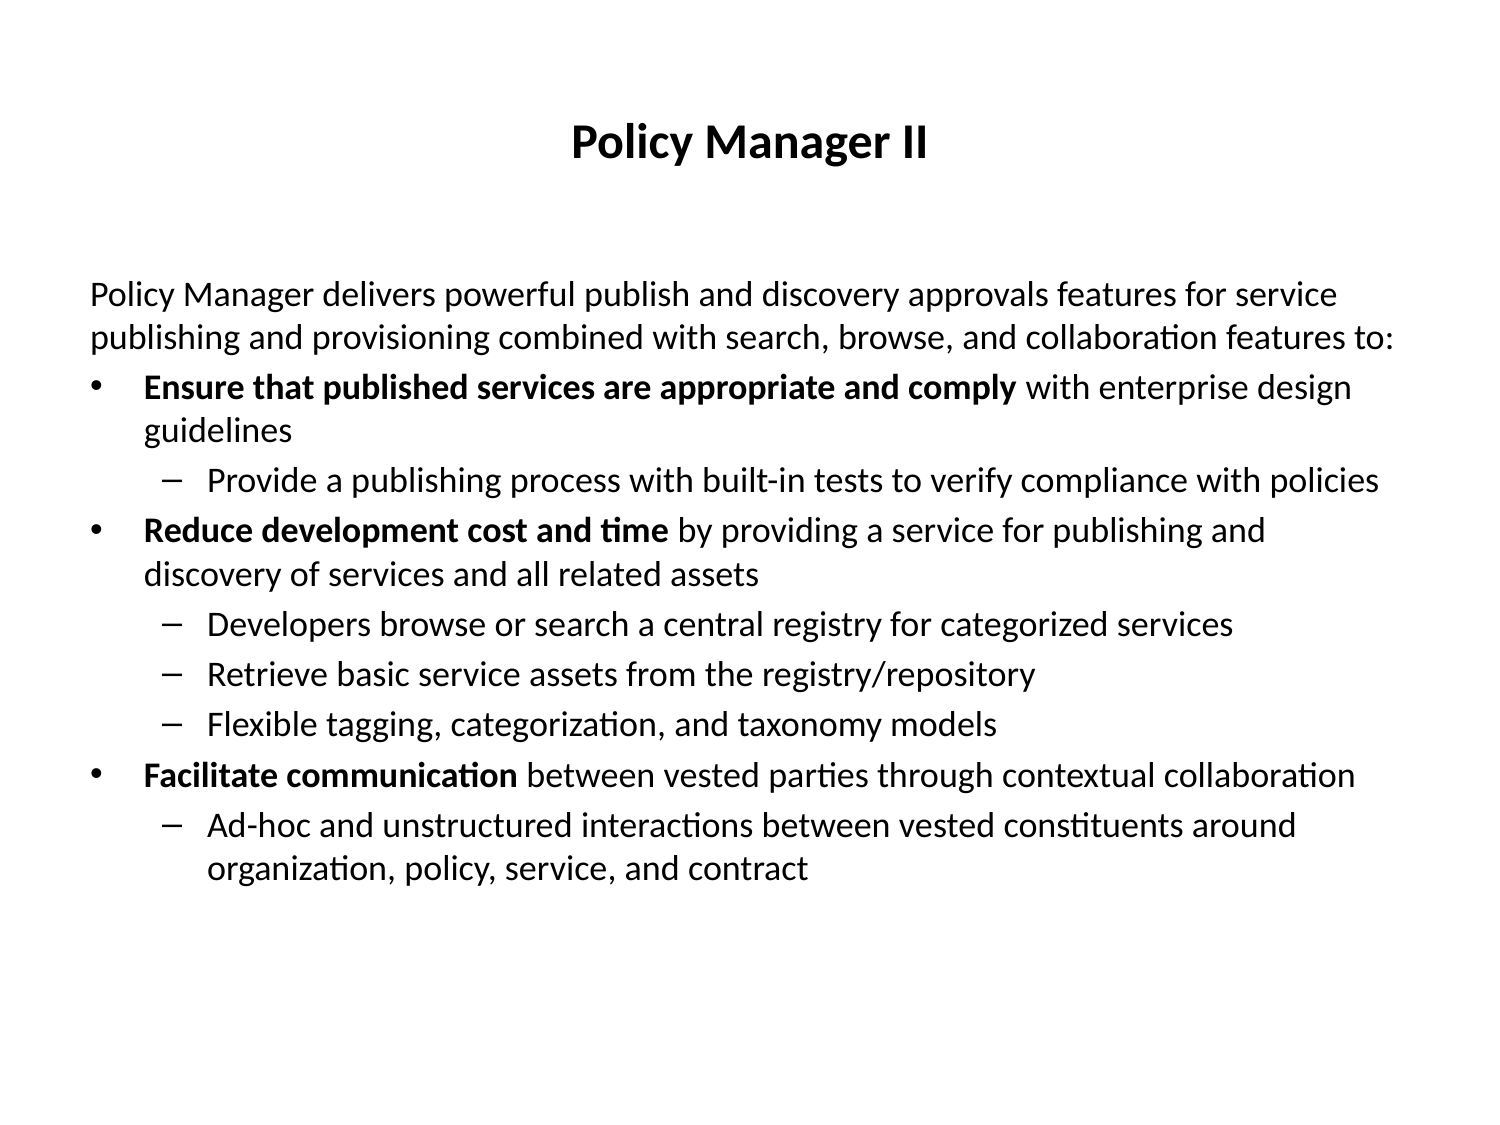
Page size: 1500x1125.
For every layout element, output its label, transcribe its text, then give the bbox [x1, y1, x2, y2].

title Policy Manager II [75, 45, 1425, 233]
list Policy Manager delivers powerful publish and discovery approvals features for service publishing and provisioning combined with search, browse, and collaboration features to: Ensure that published services are appropriate and comply with enterprise design guidelines Provide a publishing process with built-in tests to verify compliance with policies Reduce development cost and time by providing a service for publishing and discovery of services and all related assets Developers browse or search a central registry for categorized services Retrieve basic service assets from the registry/repository Flexible tagging, categorization, and taxonomy models Facilitate communication between vested parties through contextual collaboration Ad-hoc and unstructured interactions between vested constituents around organization, policy, service, and contract [75, 262, 1425, 1005]
